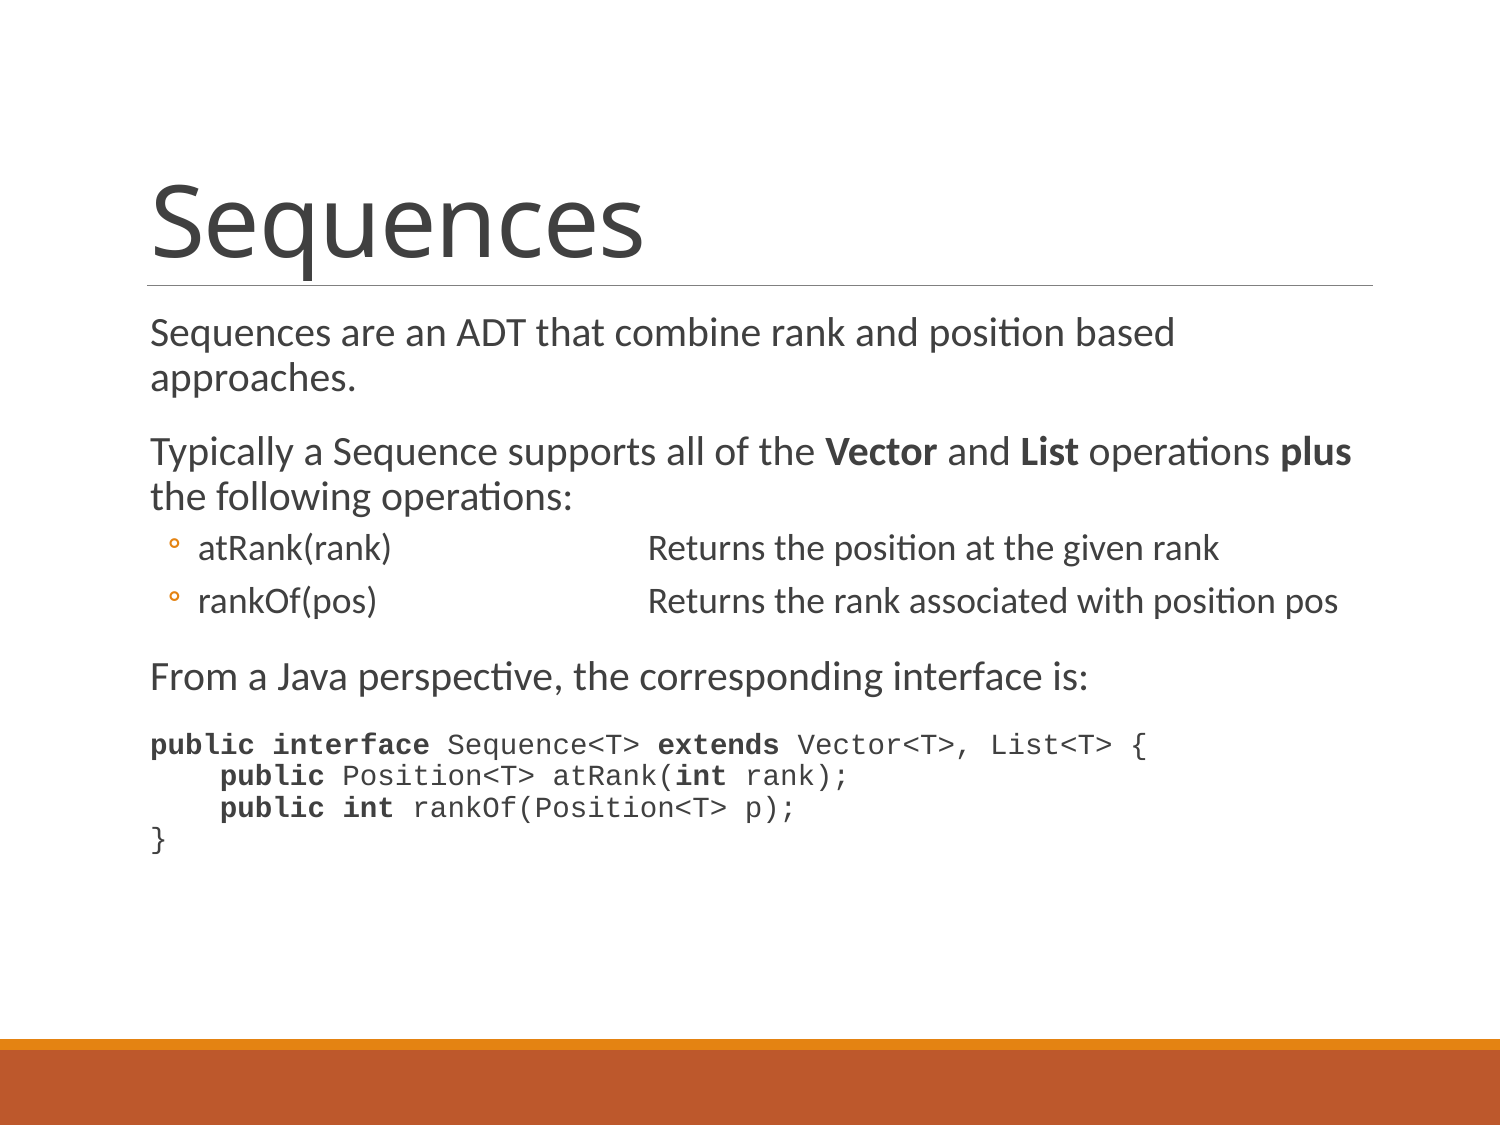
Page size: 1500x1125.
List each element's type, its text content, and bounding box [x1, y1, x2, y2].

list Sequences are an ADT that combine rank and position based approaches. Typically a Sequence supports all of the Vector and List operations plus the following operations: atRank(rank) Returns the position at the given rank rankOf(pos) Returns the rank associated with position pos From a Java perspective, the corresponding interface is: public interface Sequence<T> extends Vector<T>, List<T> { public Position<T> atRank(int rank); public int rankOf(Position<T> p); } [135, 302, 1373, 963]
title Sequences [135, 47, 1373, 285]
